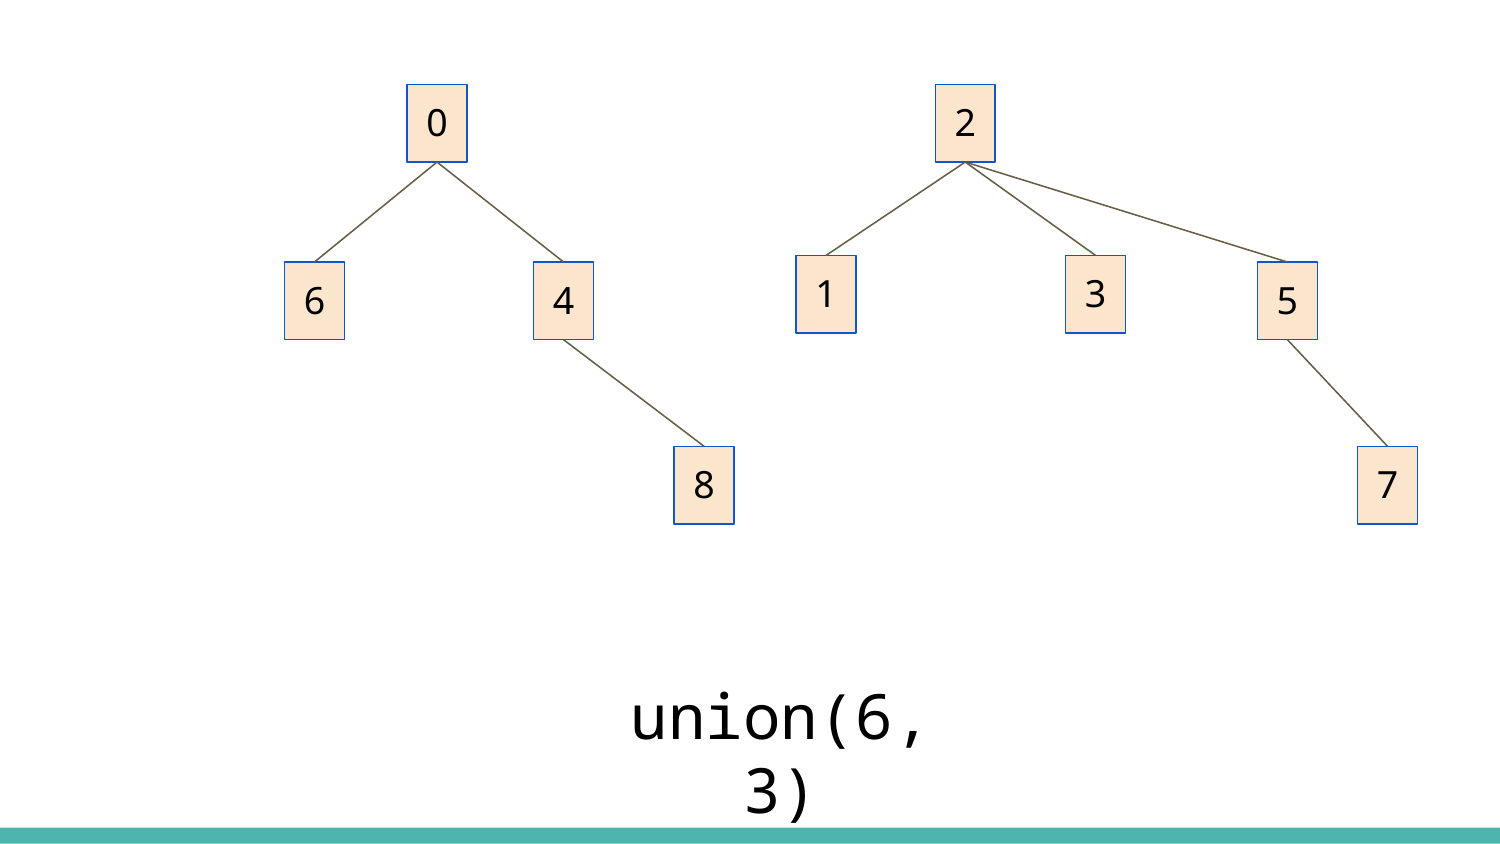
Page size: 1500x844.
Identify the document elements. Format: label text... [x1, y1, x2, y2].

text_box 4 [533, 261, 594, 340]
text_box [563, 339, 705, 447]
text_box 0 [407, 84, 467, 160]
text_box 8 [674, 446, 735, 524]
text_box 1 [796, 255, 857, 333]
text_box 5 [1257, 261, 1318, 340]
text_box 3 [1065, 270, 1126, 333]
text_box 7 [1357, 446, 1418, 524]
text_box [1287, 339, 1388, 447]
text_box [825, 161, 963, 256]
text_box union(6, 3) [579, 661, 982, 782]
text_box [436, 161, 564, 263]
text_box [964, 161, 1288, 263]
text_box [314, 161, 435, 263]
text_box 2 [935, 84, 996, 160]
text_box 6 [284, 261, 345, 340]
